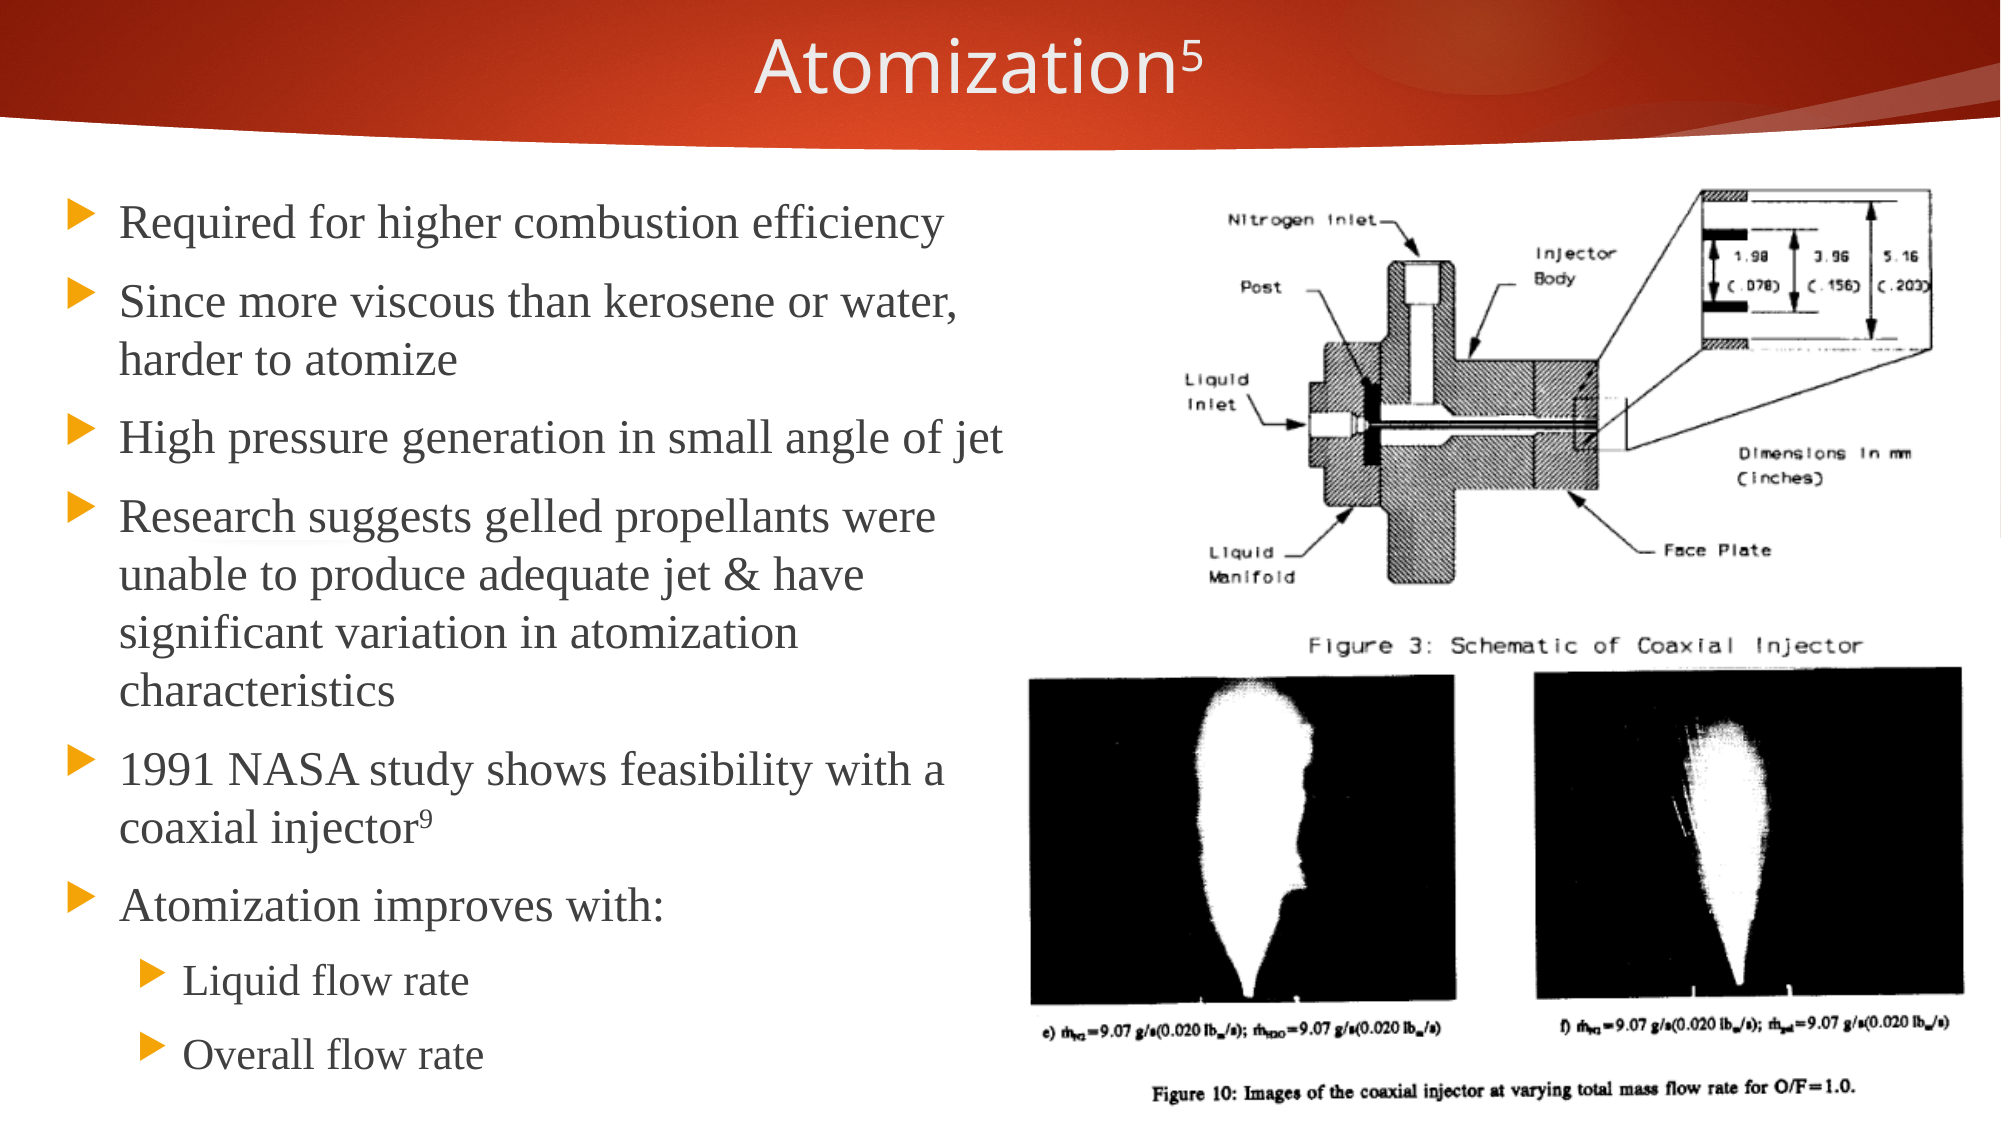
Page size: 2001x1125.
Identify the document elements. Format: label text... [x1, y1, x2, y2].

list Required for higher combustion efficiency Since more viscous than kerosene or water, harder to atomize High pressure generation in small angle of jet Research suggests gelled propellants were unable to produce adequate jet & have significant variation in atomization characteristics 1991 NASA study shows feasibility with a coaxial injector9 Atomization improves with: Liquid flow rate Overall flow rate [49, 182, 1091, 1086]
title Atomization5 [261, 4, 1699, 124]
picture [1011, 174, 1980, 1114]
